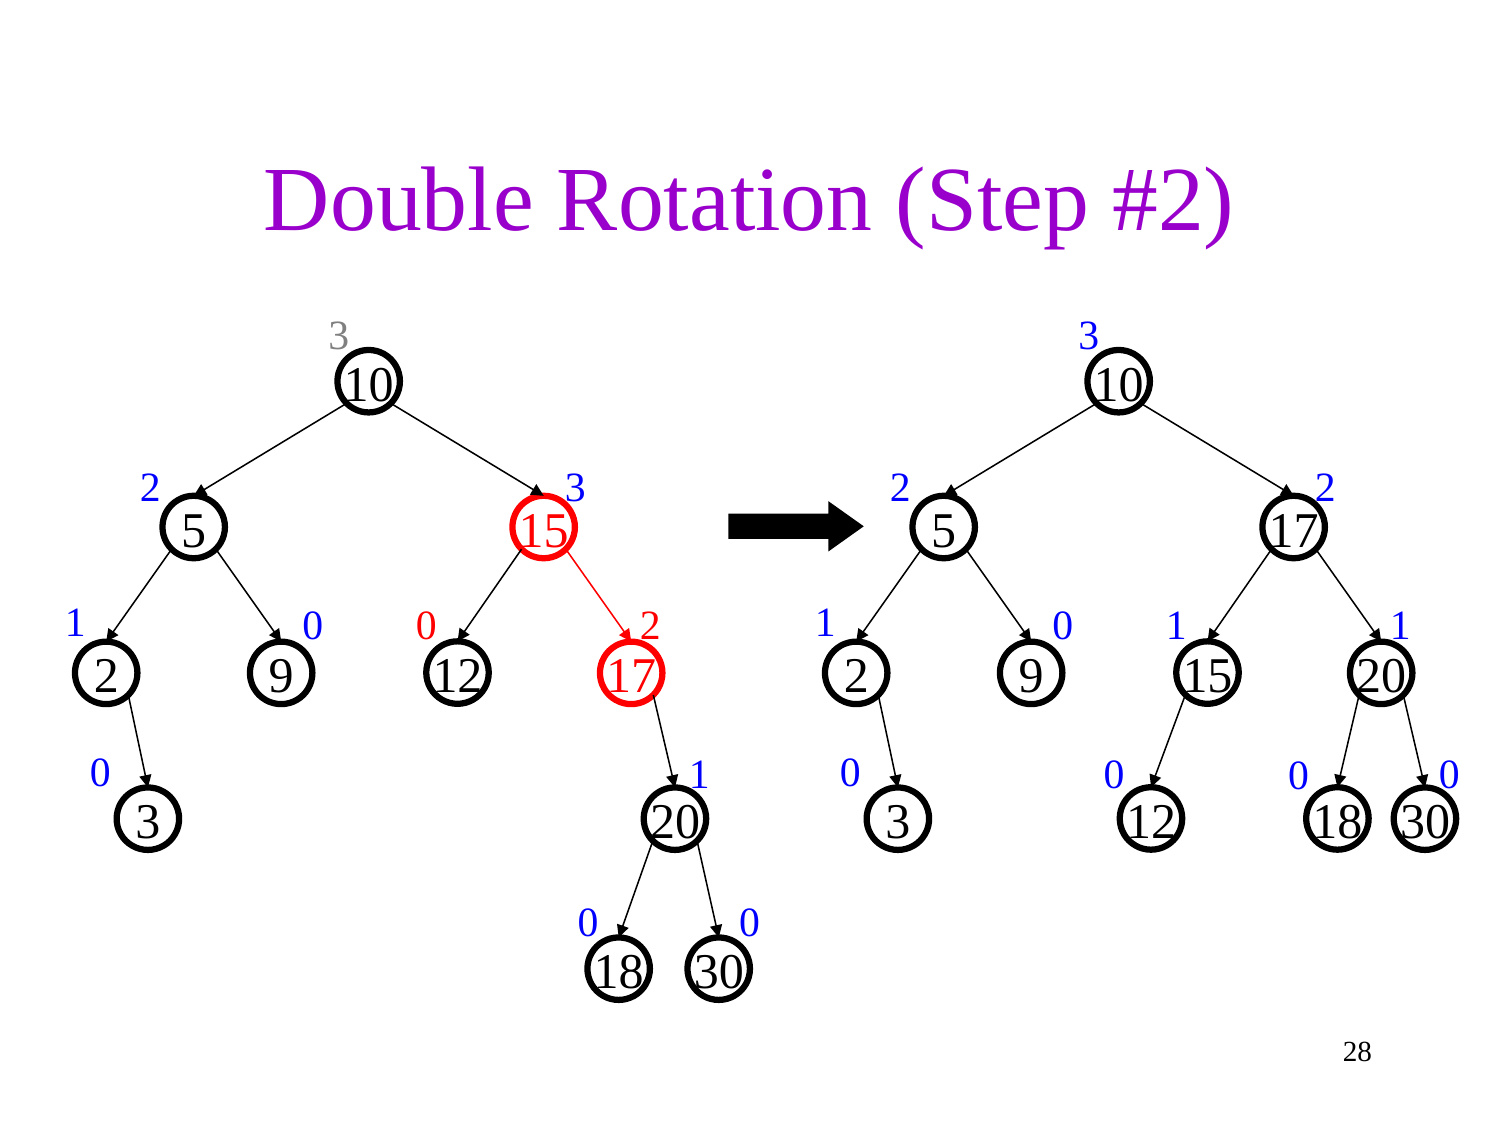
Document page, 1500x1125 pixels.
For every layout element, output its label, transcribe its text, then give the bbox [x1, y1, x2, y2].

text_box [729, 514, 794, 539]
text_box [1337, 697, 1360, 785]
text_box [49, 299, 726, 806]
text_box 12 [1119, 815, 1183, 850]
text_box 30 [1393, 815, 1457, 850]
slide_number 28 [1074, 1024, 1388, 1101]
text_box 18 [587, 939, 650, 1000]
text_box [799, 299, 1476, 806]
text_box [1150, 697, 1186, 785]
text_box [618, 843, 654, 935]
text_box 0 [562, 887, 614, 953]
text_box 3 [866, 815, 930, 850]
text_box 3 [116, 815, 180, 850]
title Double Rotation (Step #2) [112, 99, 1388, 288]
text_box 20 [643, 815, 707, 850]
text_box 18 [1306, 815, 1369, 850]
text_box 0 [724, 887, 775, 953]
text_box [696, 843, 719, 935]
text_box 30 [687, 937, 750, 1000]
